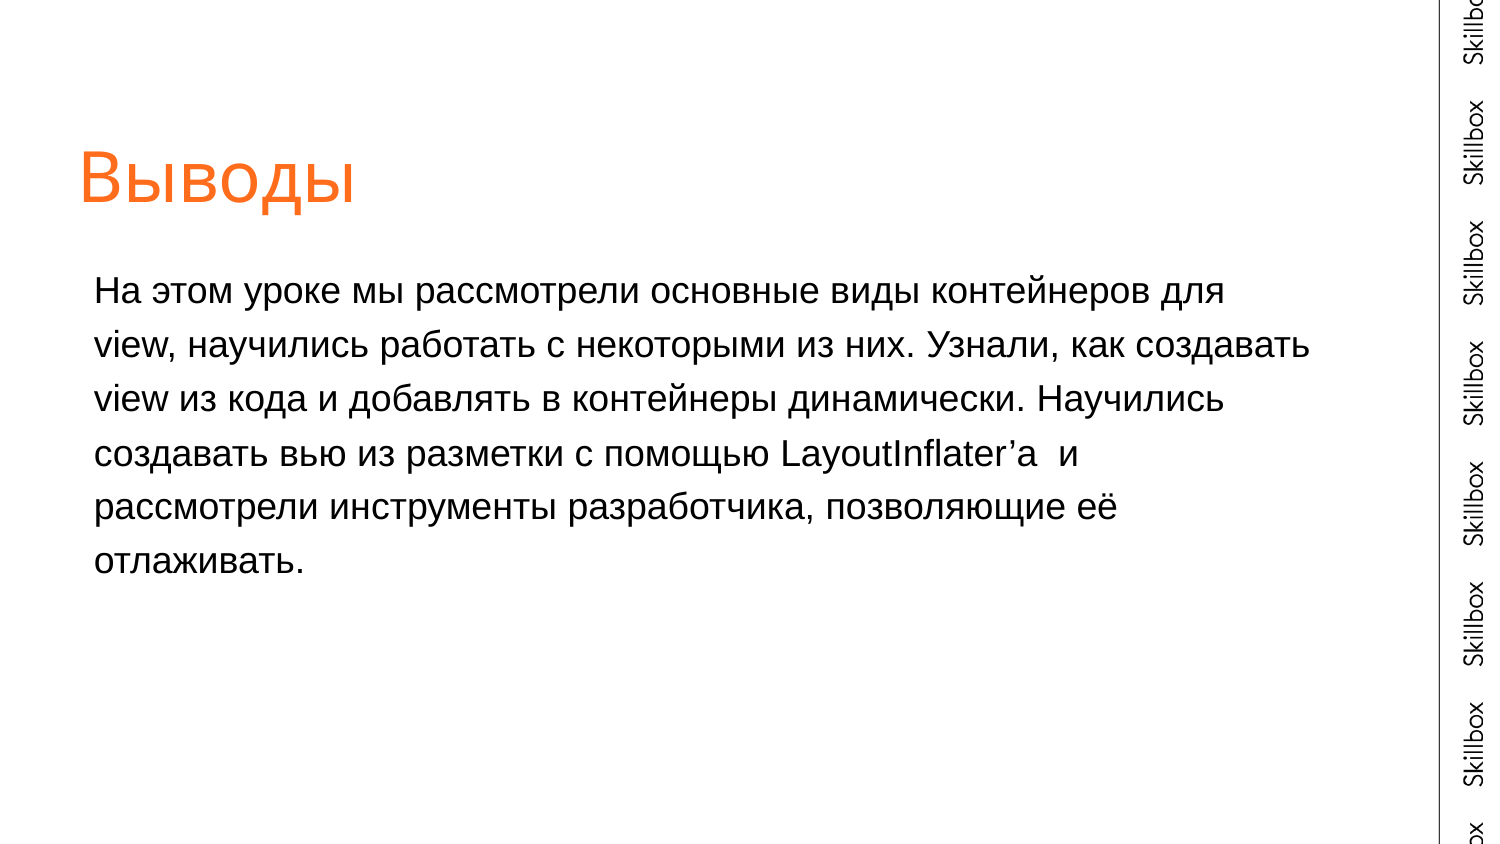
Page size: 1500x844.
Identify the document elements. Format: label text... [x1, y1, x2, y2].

text_box На этом уроке мы рассмотрели основные виды контейнеров для view, научились работать с некоторыми из них. Узнали, как создавать view из кода и добавлять в контейнеры динамически. Научились создавать вью из разметки с помощью LayoutInflater’а и рассмотрели инструменты разработчика, позволяющие её отлаживать. [90, 254, 1317, 411]
text_box Выводы [74, 2, 1105, 261]
picture [1438, 0, 1483, 844]
